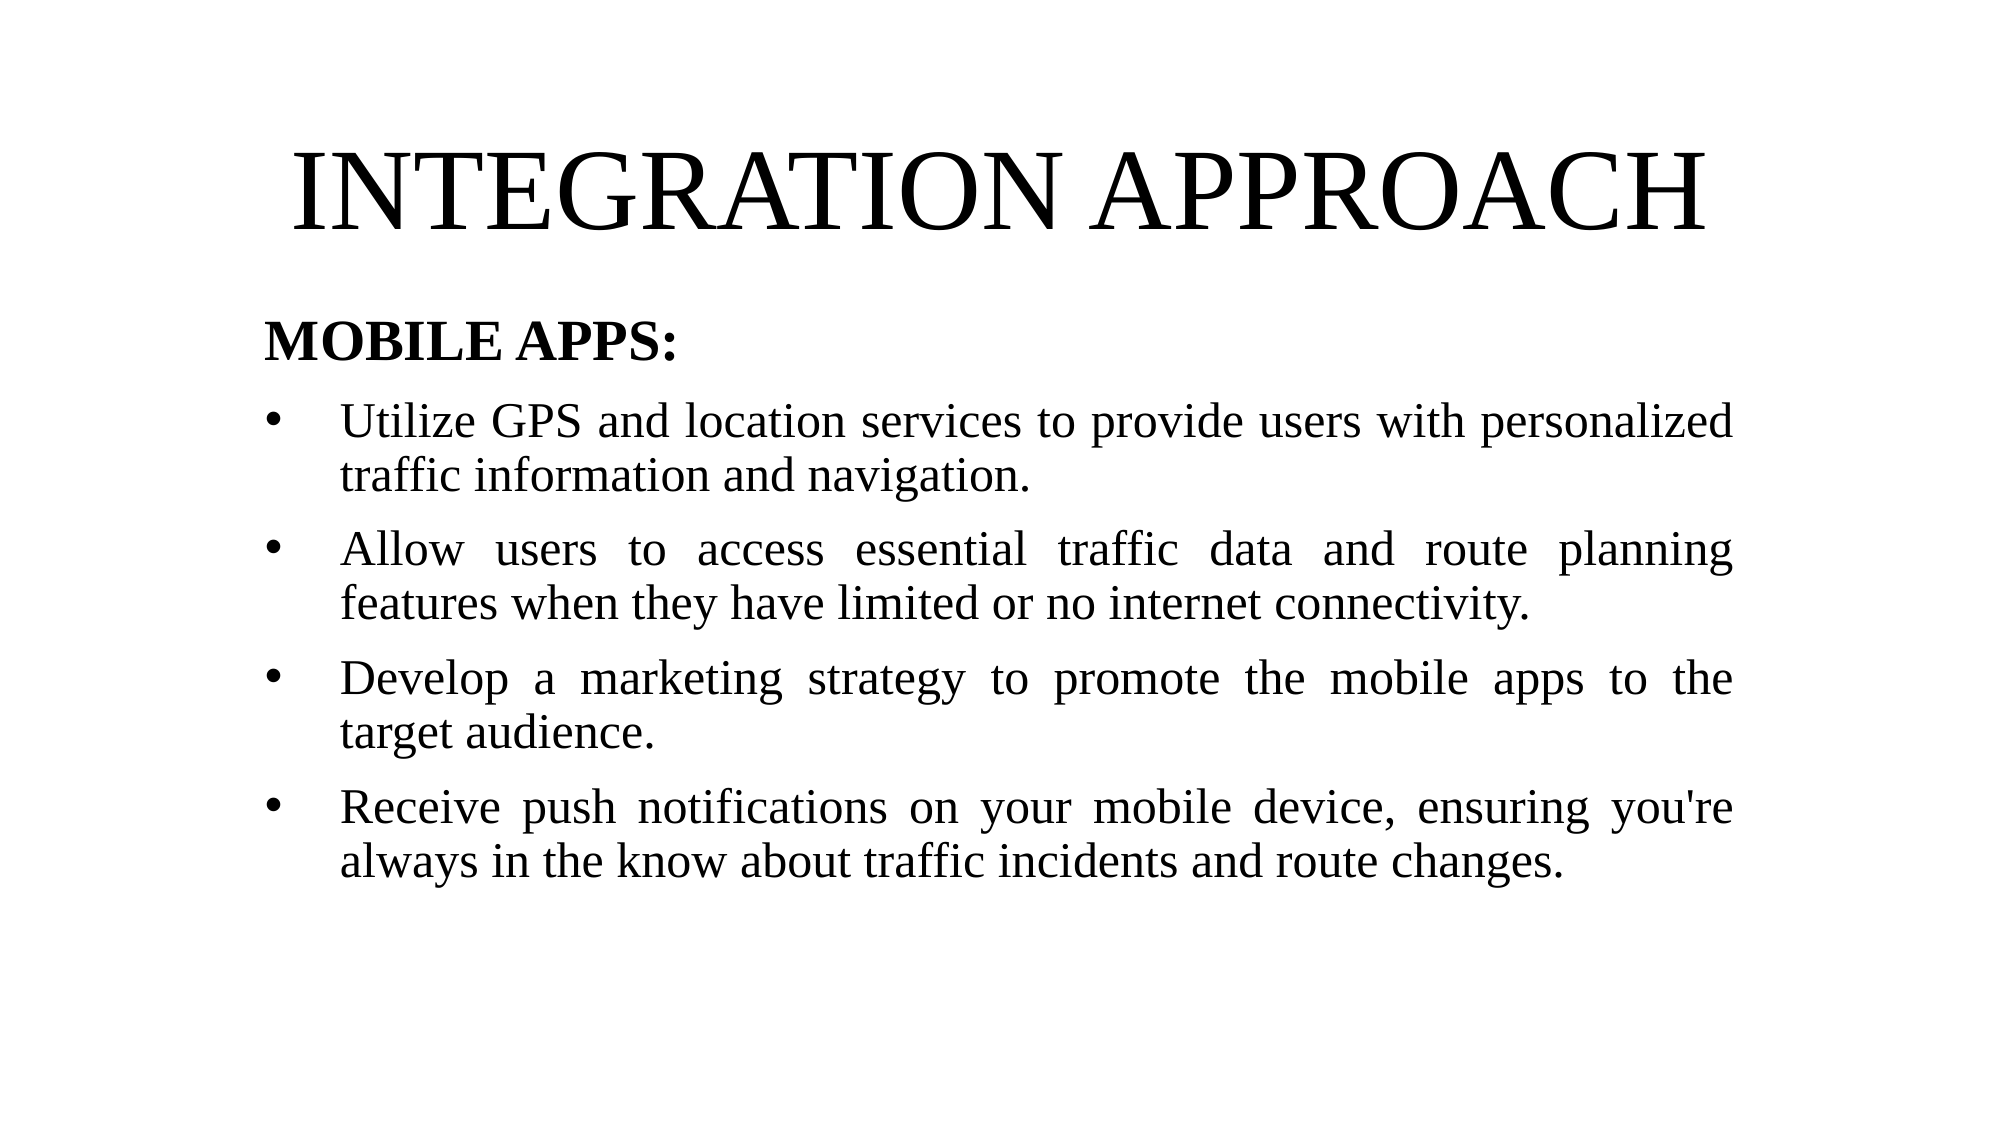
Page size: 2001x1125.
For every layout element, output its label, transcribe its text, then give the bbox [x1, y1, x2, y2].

title INTEGRATION APPROACH [249, 107, 1750, 263]
subtitle MOBILE APPS: Utilize GPS and location services to provide users with personalized traffic information and navigation. Allow users to access essential traffic data and route planning features when they have limited or no internet connectivity. Develop a marketing strategy to promote the mobile apps to the target audience. Receive push notifications on your mobile device, ensuring you're always in the know about traffic incidents and route changes. [249, 302, 1750, 1018]
